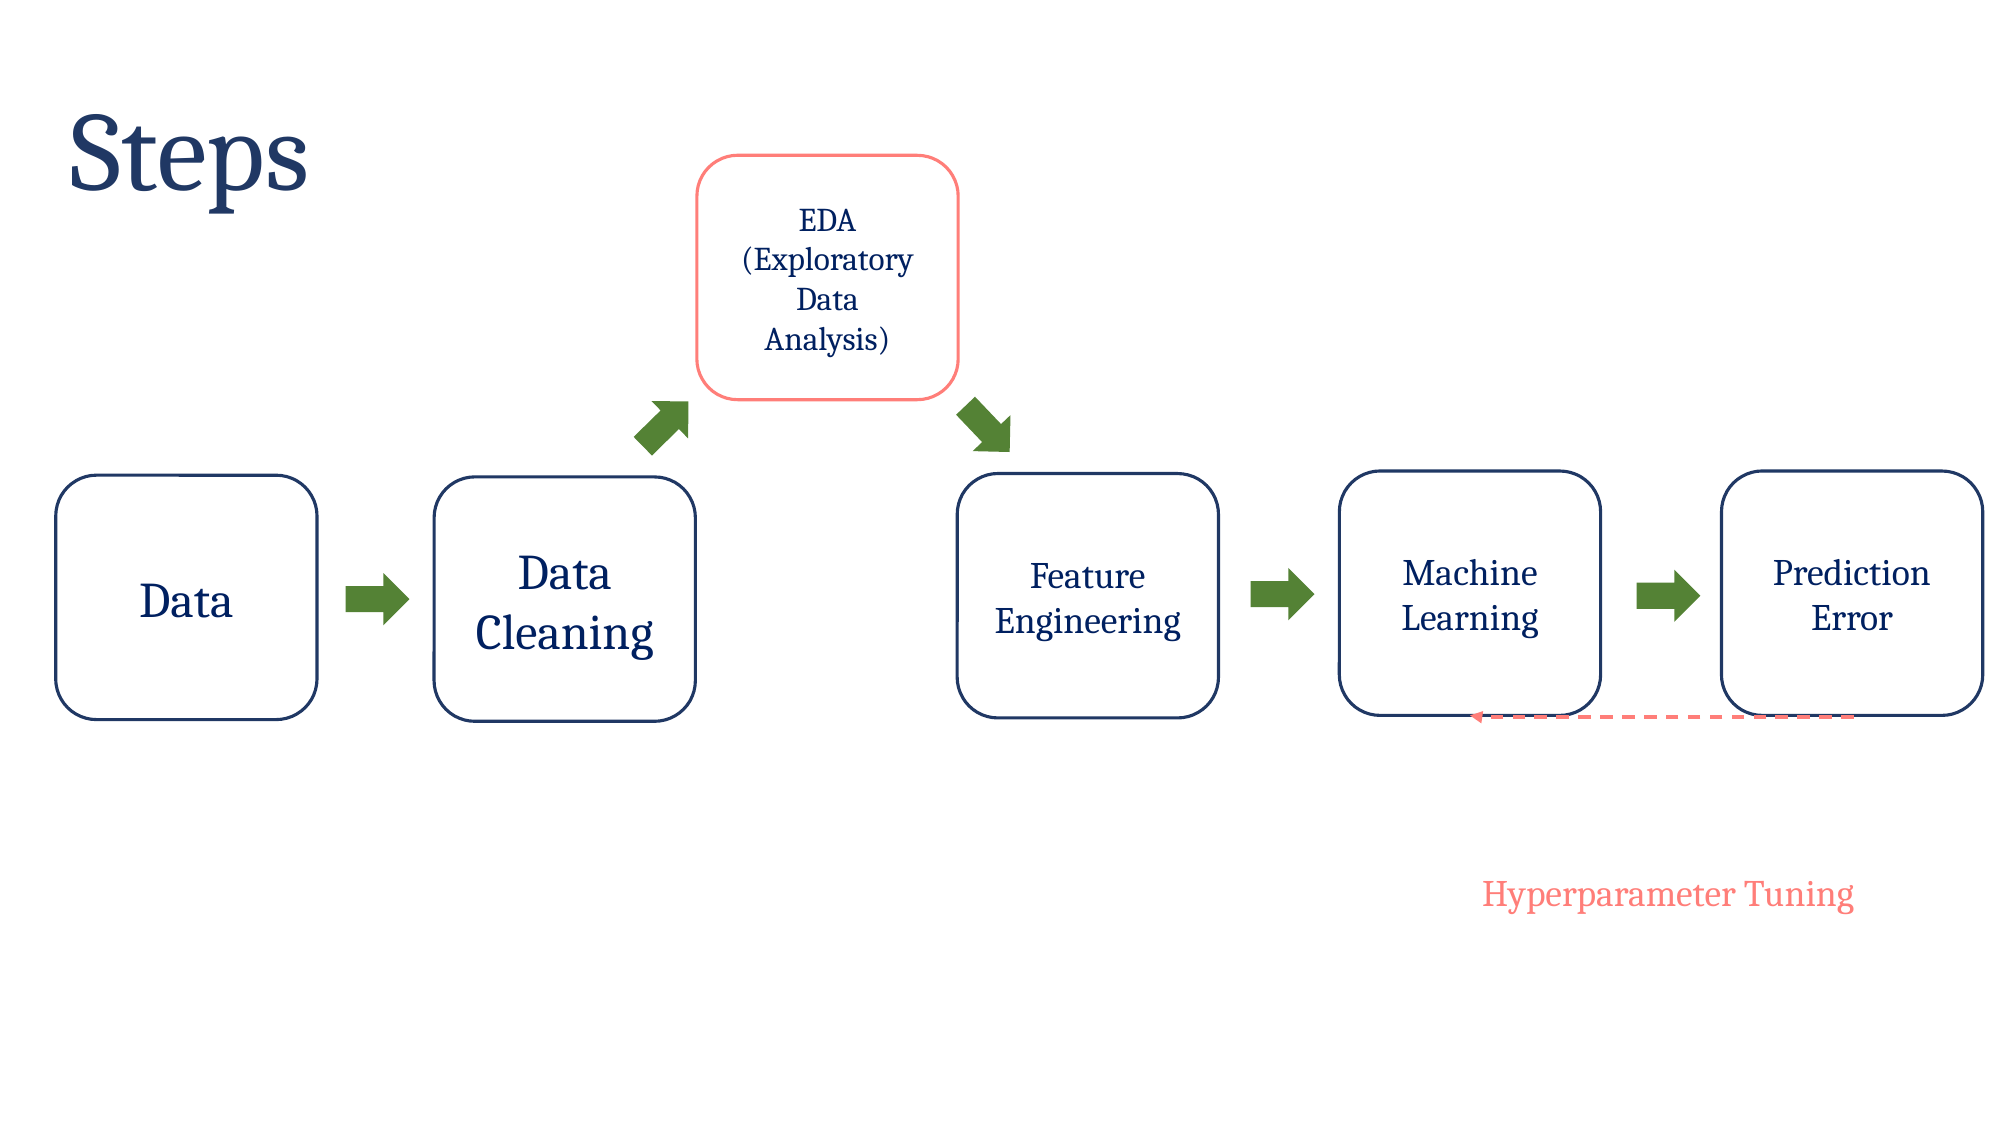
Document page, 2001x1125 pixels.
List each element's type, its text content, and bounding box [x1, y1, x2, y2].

text_box Data Cleaning [433, 475, 697, 723]
text_box Prediction Error [1720, 469, 1984, 717]
text_box EDA (Exploratory Data Analysis) [695, 154, 960, 401]
text_box Machine Learning [1338, 469, 1602, 717]
text_box Feature Engineering [956, 472, 1220, 719]
text_box Hyperparameter Tuning [1467, 861, 1870, 922]
text_box [954, 395, 1012, 454]
text_box [632, 400, 690, 458]
text_box Data [54, 474, 319, 721]
text_box [1635, 581, 1661, 610]
text_box [1249, 565, 1317, 623]
text_box [344, 570, 411, 628]
text_box [1664, 567, 1702, 625]
title Steps [55, 45, 1781, 264]
